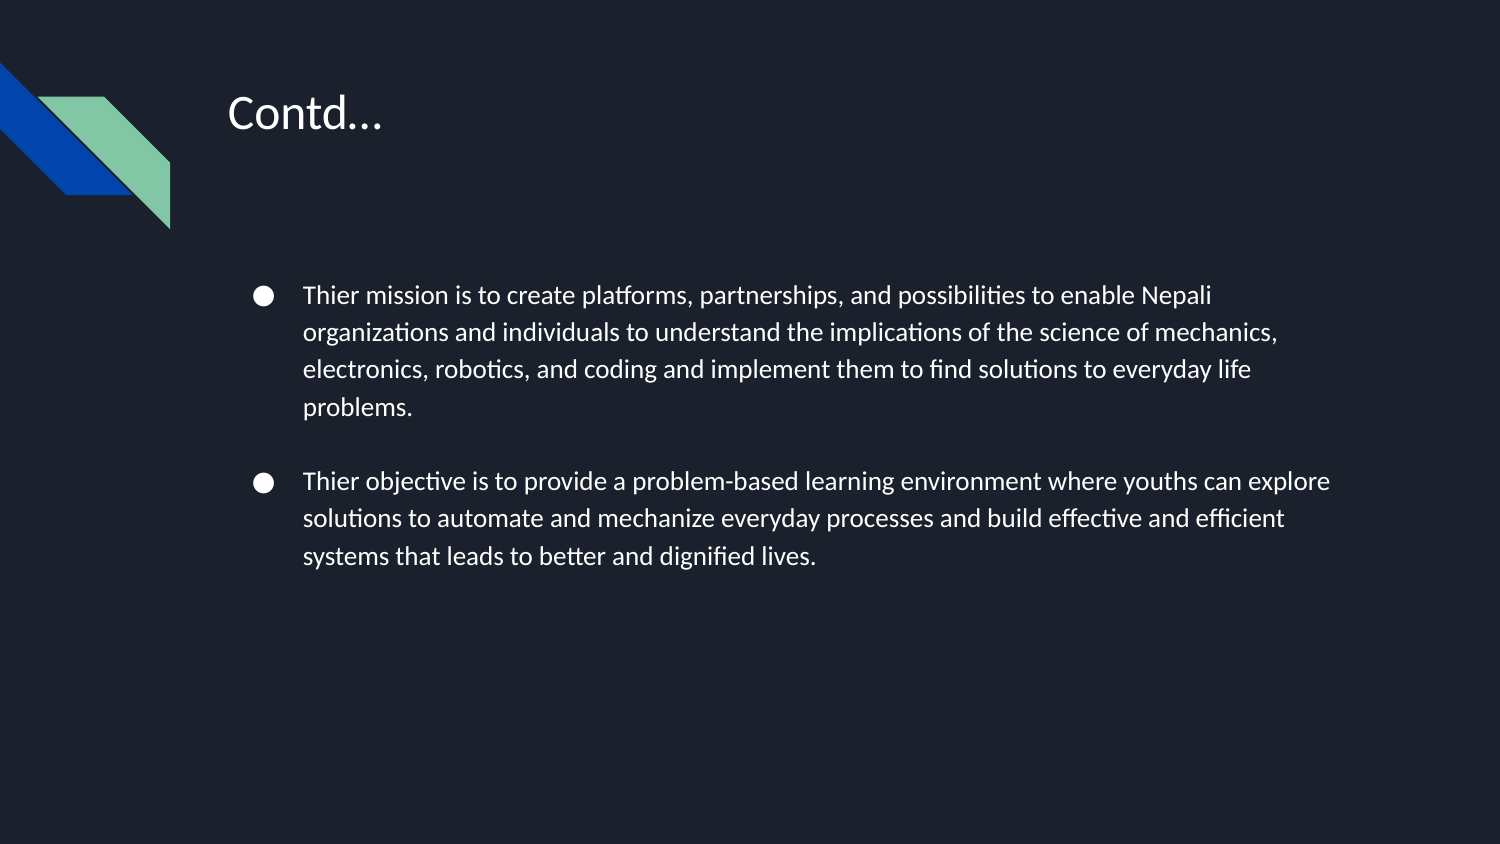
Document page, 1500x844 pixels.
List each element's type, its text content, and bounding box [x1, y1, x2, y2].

title Contd… [212, 64, 1368, 215]
list Thier mission is to create platforms, partnerships, and possibilities to enable Nepali organizations and individuals to understand the implications of the science of mechanics, electronics, robotics, and coding and implement them to find solutions to everyday life problems. Thier objective is to provide a problem-based learning environment where youths can explore solutions to automate and mechanize everyday processes and build effective and efficient systems that leads to better and dignified lives. [212, 257, 1368, 735]
